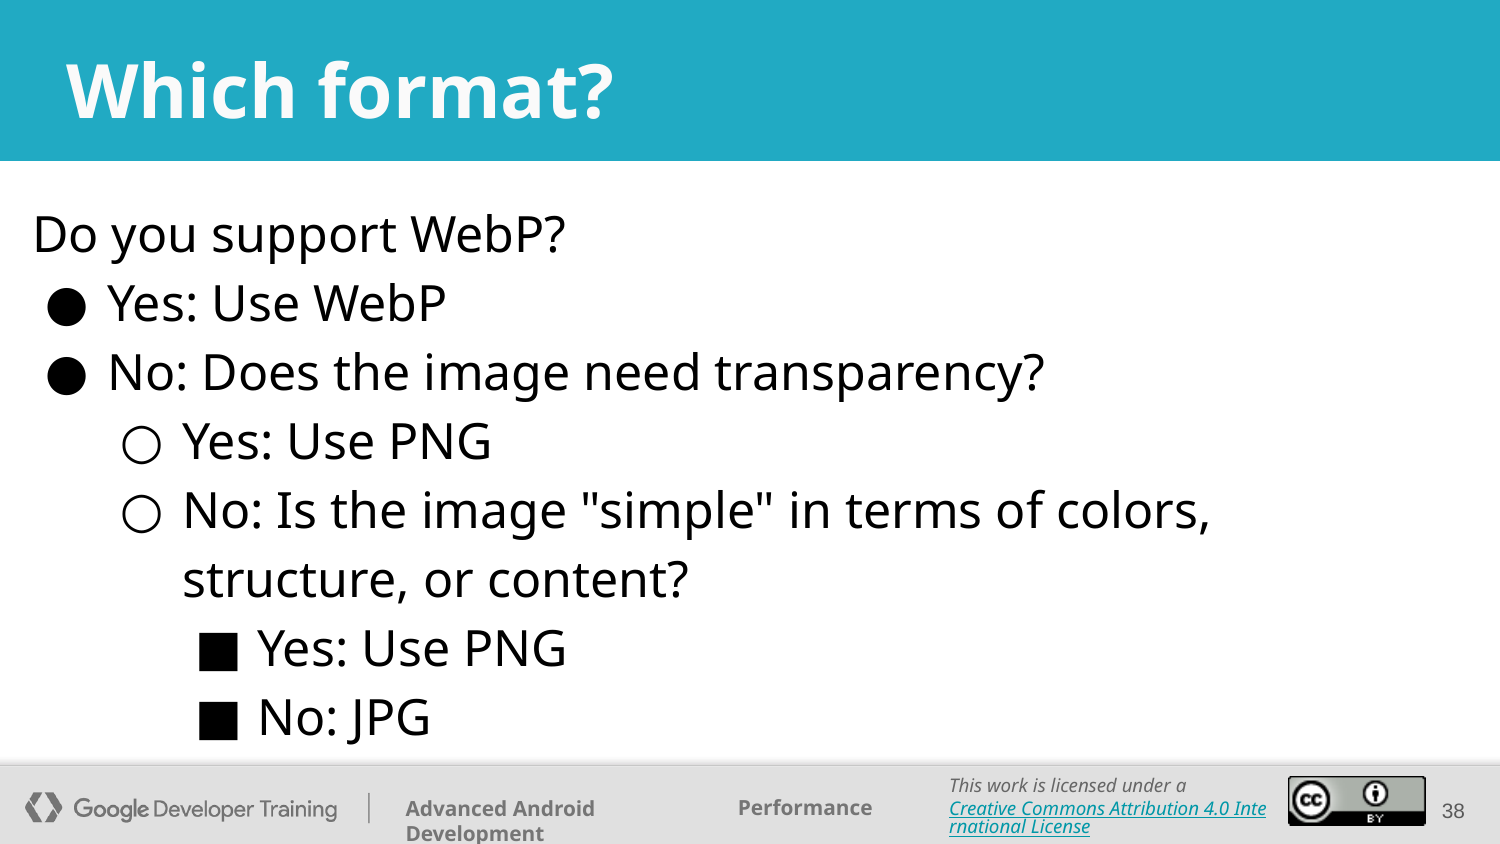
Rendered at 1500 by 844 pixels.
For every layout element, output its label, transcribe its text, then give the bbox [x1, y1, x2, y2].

picture [0, 161, 1500, 844]
slide_number ‹#› [1389, 777, 1480, 842]
title Which format? [51, 28, 1449, 122]
list Do you support WebP? Yes: Use WebP No: Does the image need transparency? Yes: Use PNG No: Is the image "simple" in terms of colors, structure, or content? Yes: Use PNG No: JPG [17, 178, 1469, 750]
